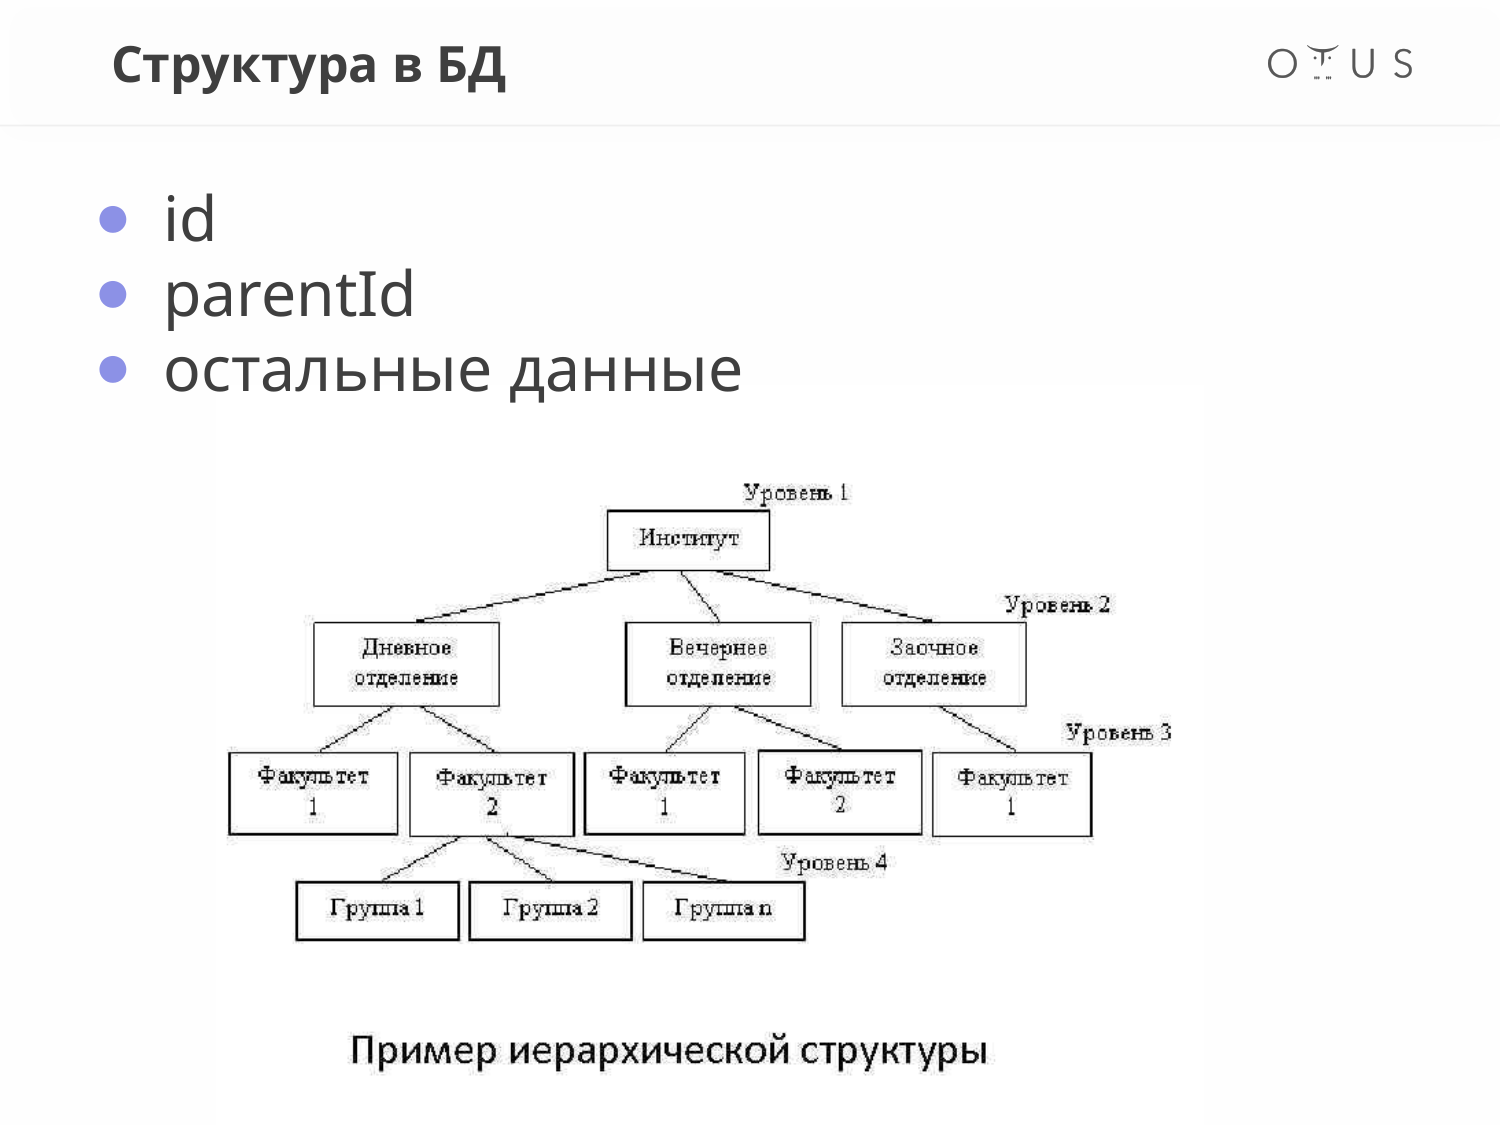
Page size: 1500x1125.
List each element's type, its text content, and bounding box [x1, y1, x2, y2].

list id parentId остальные данные [88, 178, 1412, 489]
picture [1268, 45, 1412, 80]
picture [216, 384, 1204, 1125]
title Структура в БД [88, 38, 1174, 88]
